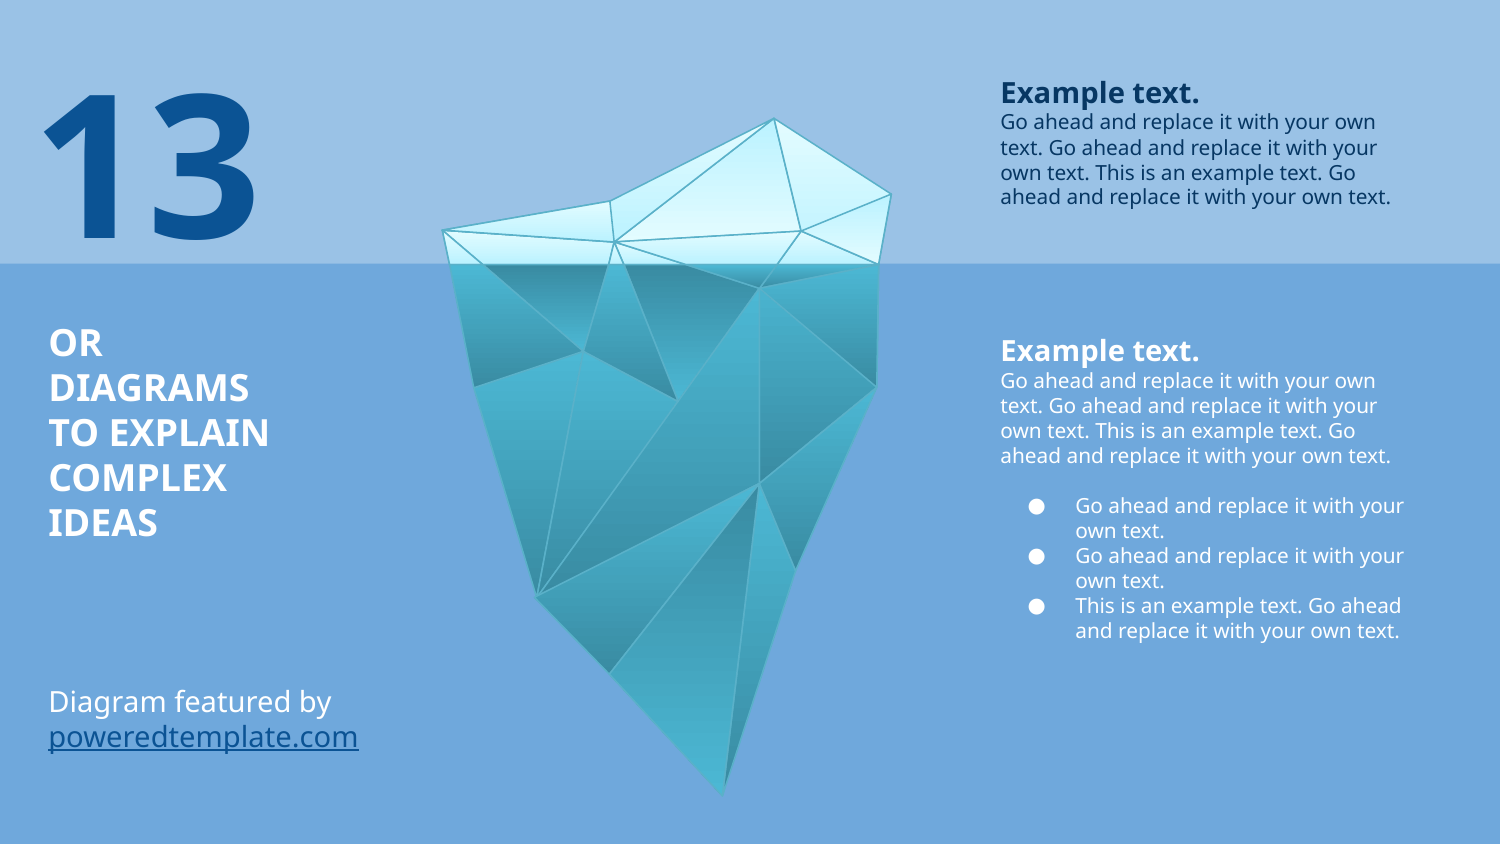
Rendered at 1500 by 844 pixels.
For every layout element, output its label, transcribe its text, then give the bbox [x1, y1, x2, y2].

text_box Example text. Go ahead and replace it with your own text. Go ahead and replace it with your own text. This is an example text. Go ahead and replace it with your own text. Go ahead and replace it with your own text. Go ahead and replace it with your own text. This is an example text. Go ahead and replace it with your own text. [985, 324, 1423, 723]
text_box Diagram featured by poweredtemplate.com [33, 668, 414, 770]
text_box [0, 0, 1500, 264]
text_box Example text. Go ahead and replace it with your own text. Go ahead and replace it with your own text. This is an example text. Go ahead and replace it with your own text. [985, 5, 1434, 217]
slide_number ‹#› [17, 23, 315, 230]
title OR DIAGRAMS TO EXPLAIN COMPLEX IDEAS [33, 304, 315, 445]
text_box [442, 118, 892, 797]
